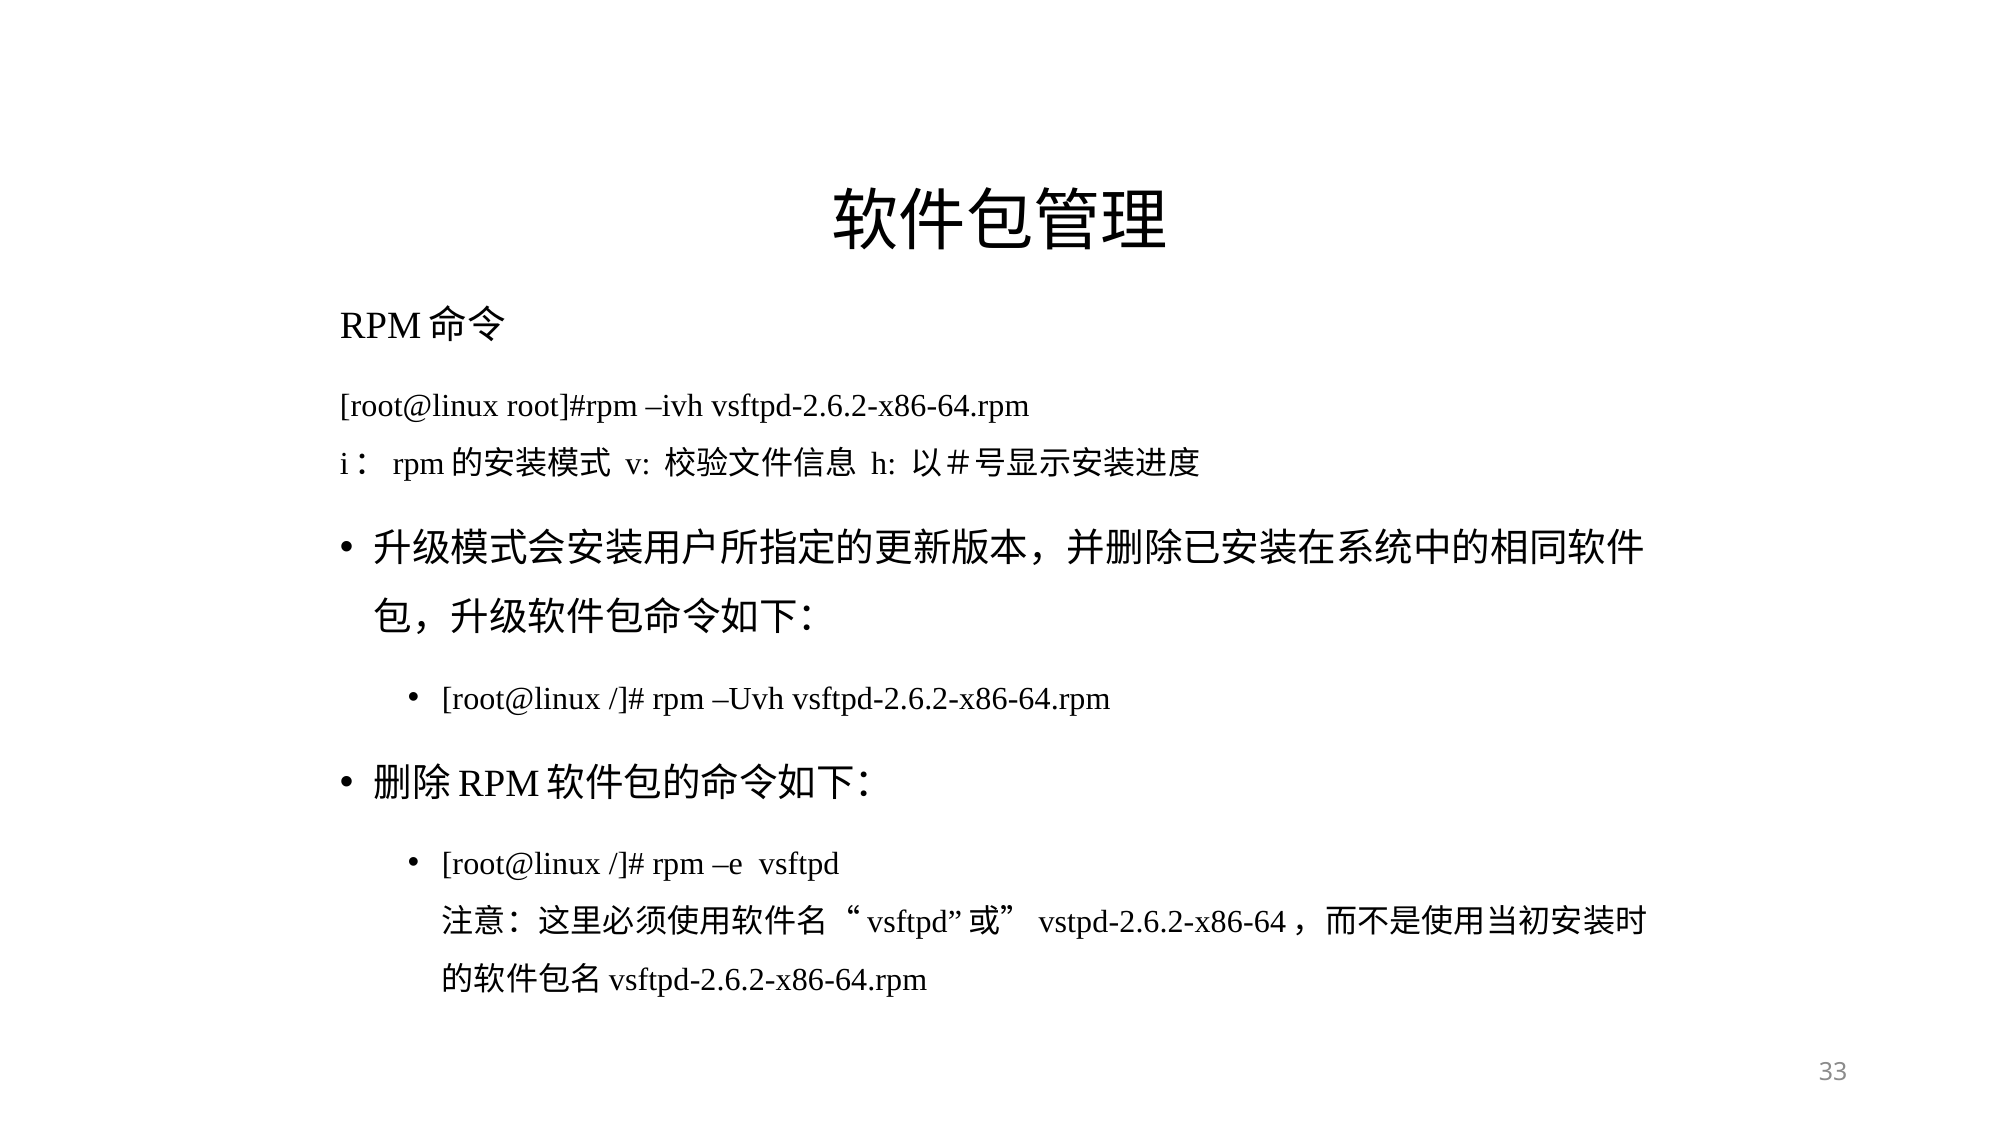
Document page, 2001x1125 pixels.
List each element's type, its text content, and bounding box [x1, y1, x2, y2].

slide_number 33 [1412, 1042, 1863, 1103]
list 软件包管理 RPM命令 [root@linux root]#rpm –ivh vsftpd-2.6.2-x86-64.rpm i：rpm的安装模式 v: 校验文件信息 h: 以＃号显示安装进度 升级模式会安装用户所指定的更新版本，并删除已安装在系统中的相同软件包，升级软件包命令如下： [root@linux /]# rpm –Uvh vsftpd-2.6.2-x86-64.rpm 删除RPM软件包的命令如下： [root@linux /]# rpm –e vsftpd 注意：这里必须使用软件名“vsftpd”或”vstpd-2.6.2-x86-64，而不是使用当初安装时的软件包名vsftpd-2.6.2-x86-64.rpm [324, 128, 1675, 1015]
